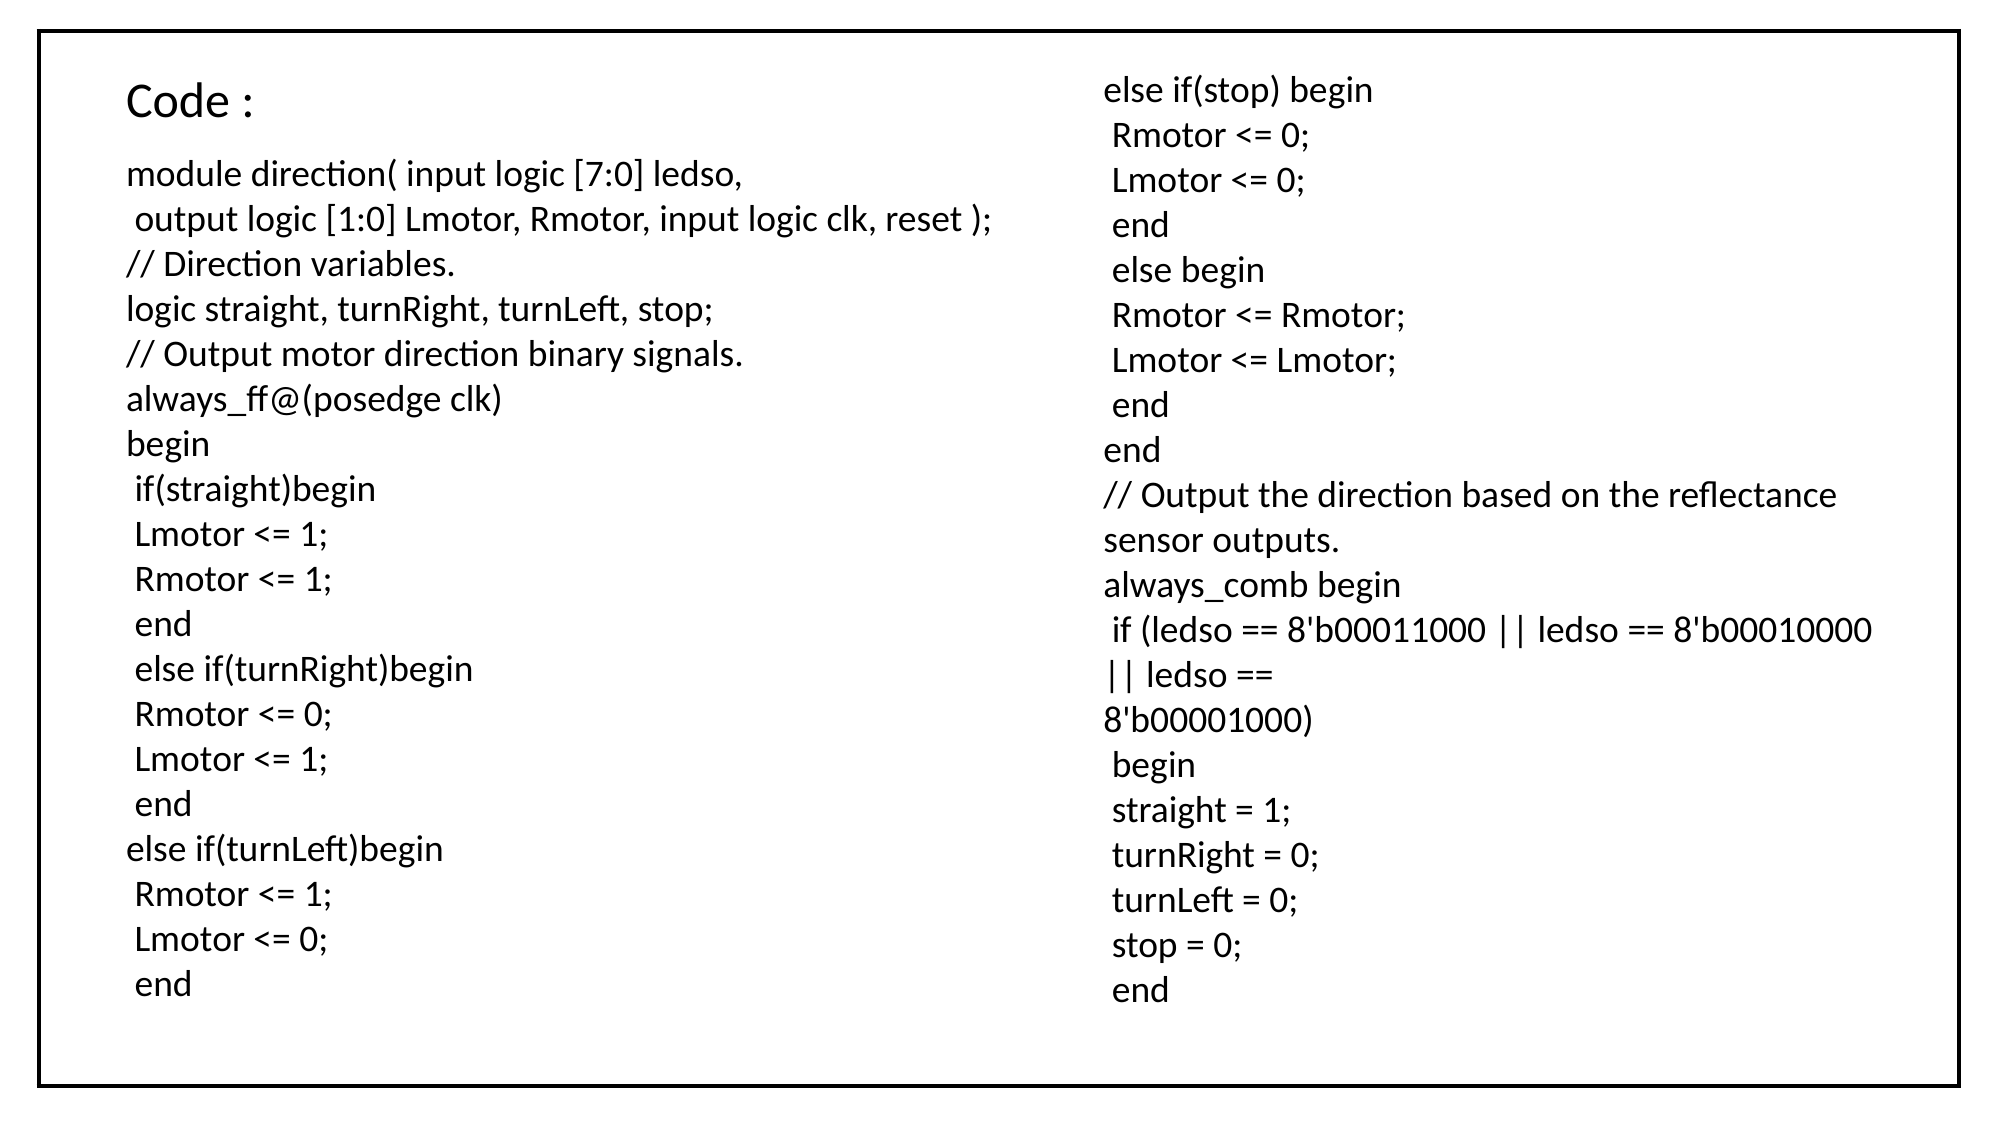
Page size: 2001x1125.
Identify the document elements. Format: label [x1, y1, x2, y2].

table_header [41, 33, 1957, 1084]
